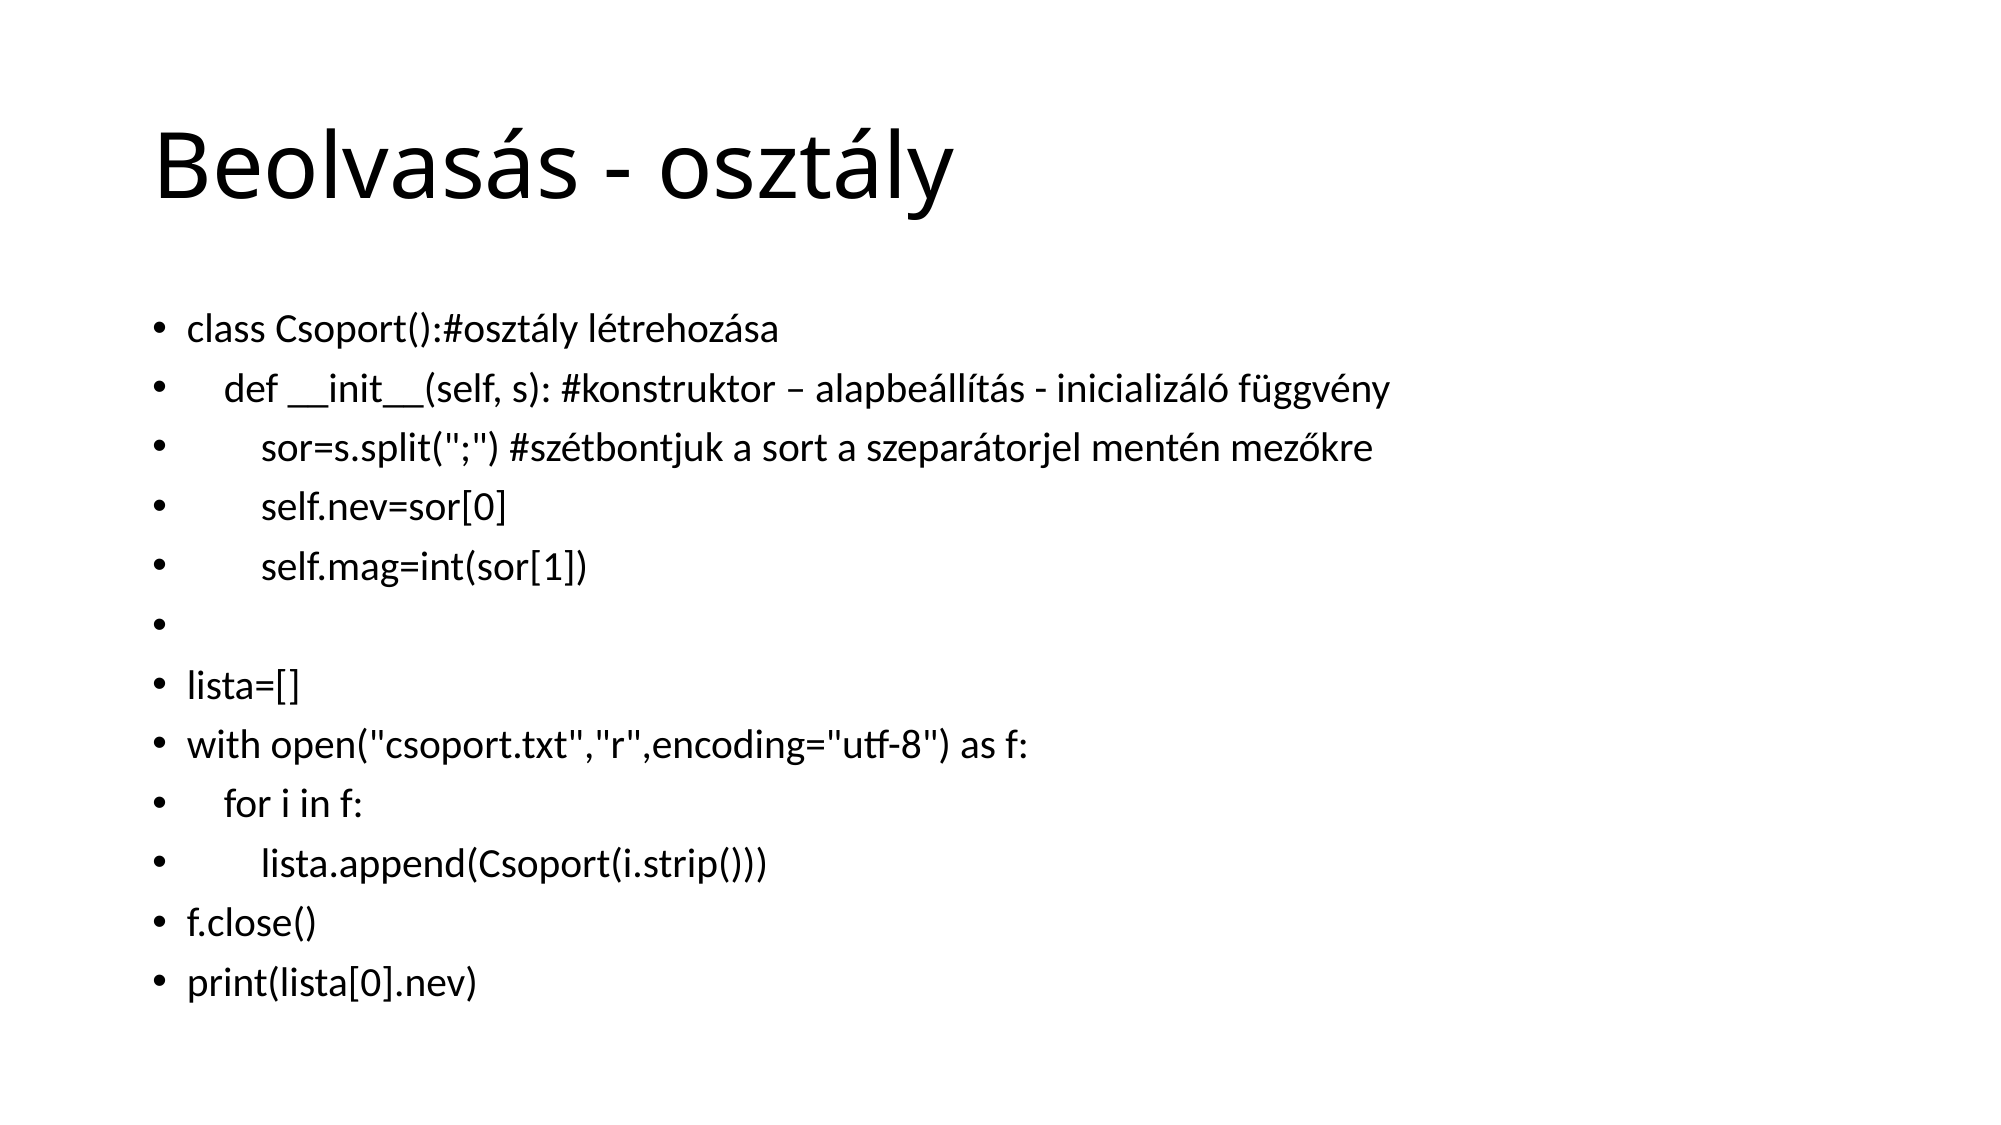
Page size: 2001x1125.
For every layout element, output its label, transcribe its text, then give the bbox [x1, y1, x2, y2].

title Beolvasás - osztály [137, 59, 1863, 278]
list class Csoport():#osztály létrehozása def __init__(self, s): #konstruktor – alapbeállítás - inicializáló függvény sor=s.split(";") #szétbontjuk a sort a szeparátorjel mentén mezőkre self.nev=sor[0] self.mag=int(sor[1]) lista=[] with open("csoport.txt","r",encoding="utf-8") as f: for i in f: lista.append(Csoport(i.strip())) f.close() print(lista[0].nev) [137, 299, 1863, 1014]
